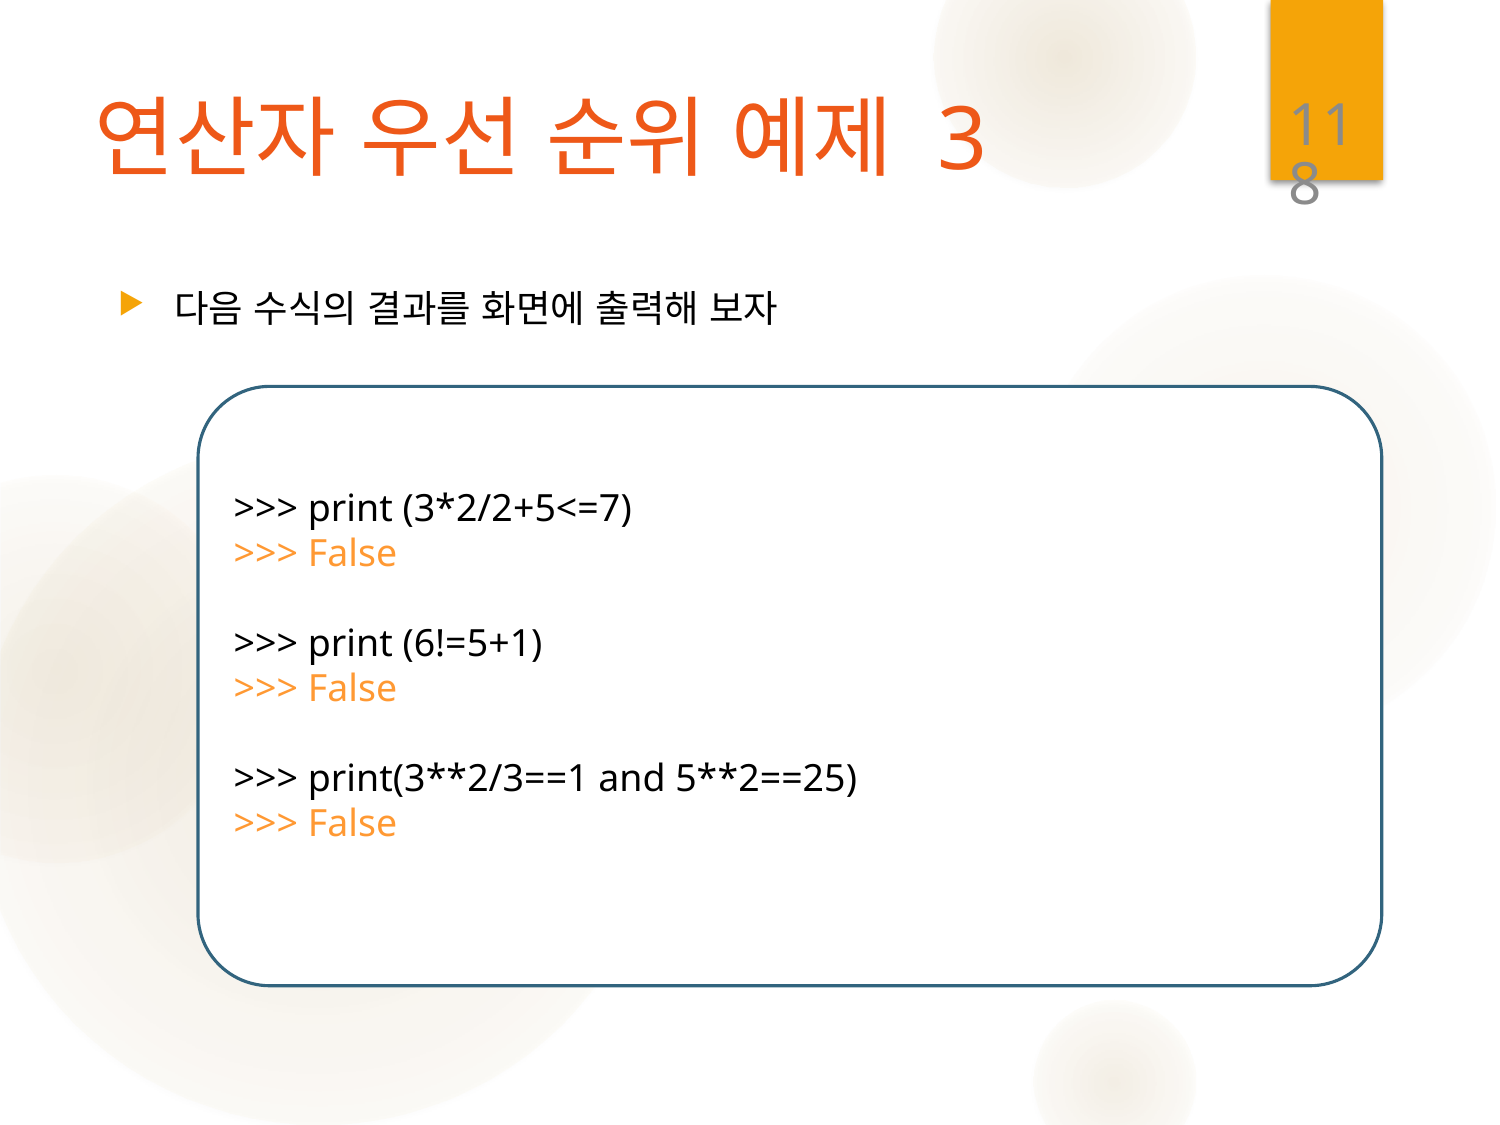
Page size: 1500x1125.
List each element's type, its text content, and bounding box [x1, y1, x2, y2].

title 연산자 우선 순위 예제 3 [79, 74, 1237, 304]
text_box [197, 368, 1248, 552]
text_box [197, 916, 1248, 1083]
list 다음 수식의 결과를 화면에 출력해 보자 [103, 277, 1500, 992]
text_box >>> print (3*2/2+5<=7) >>> False >>> print (6!=5+1) >>> False >>> print(3**2/3==1 and 5**2==25) >>> False [197, 386, 1382, 986]
slide_number 118 [1273, 48, 1378, 175]
